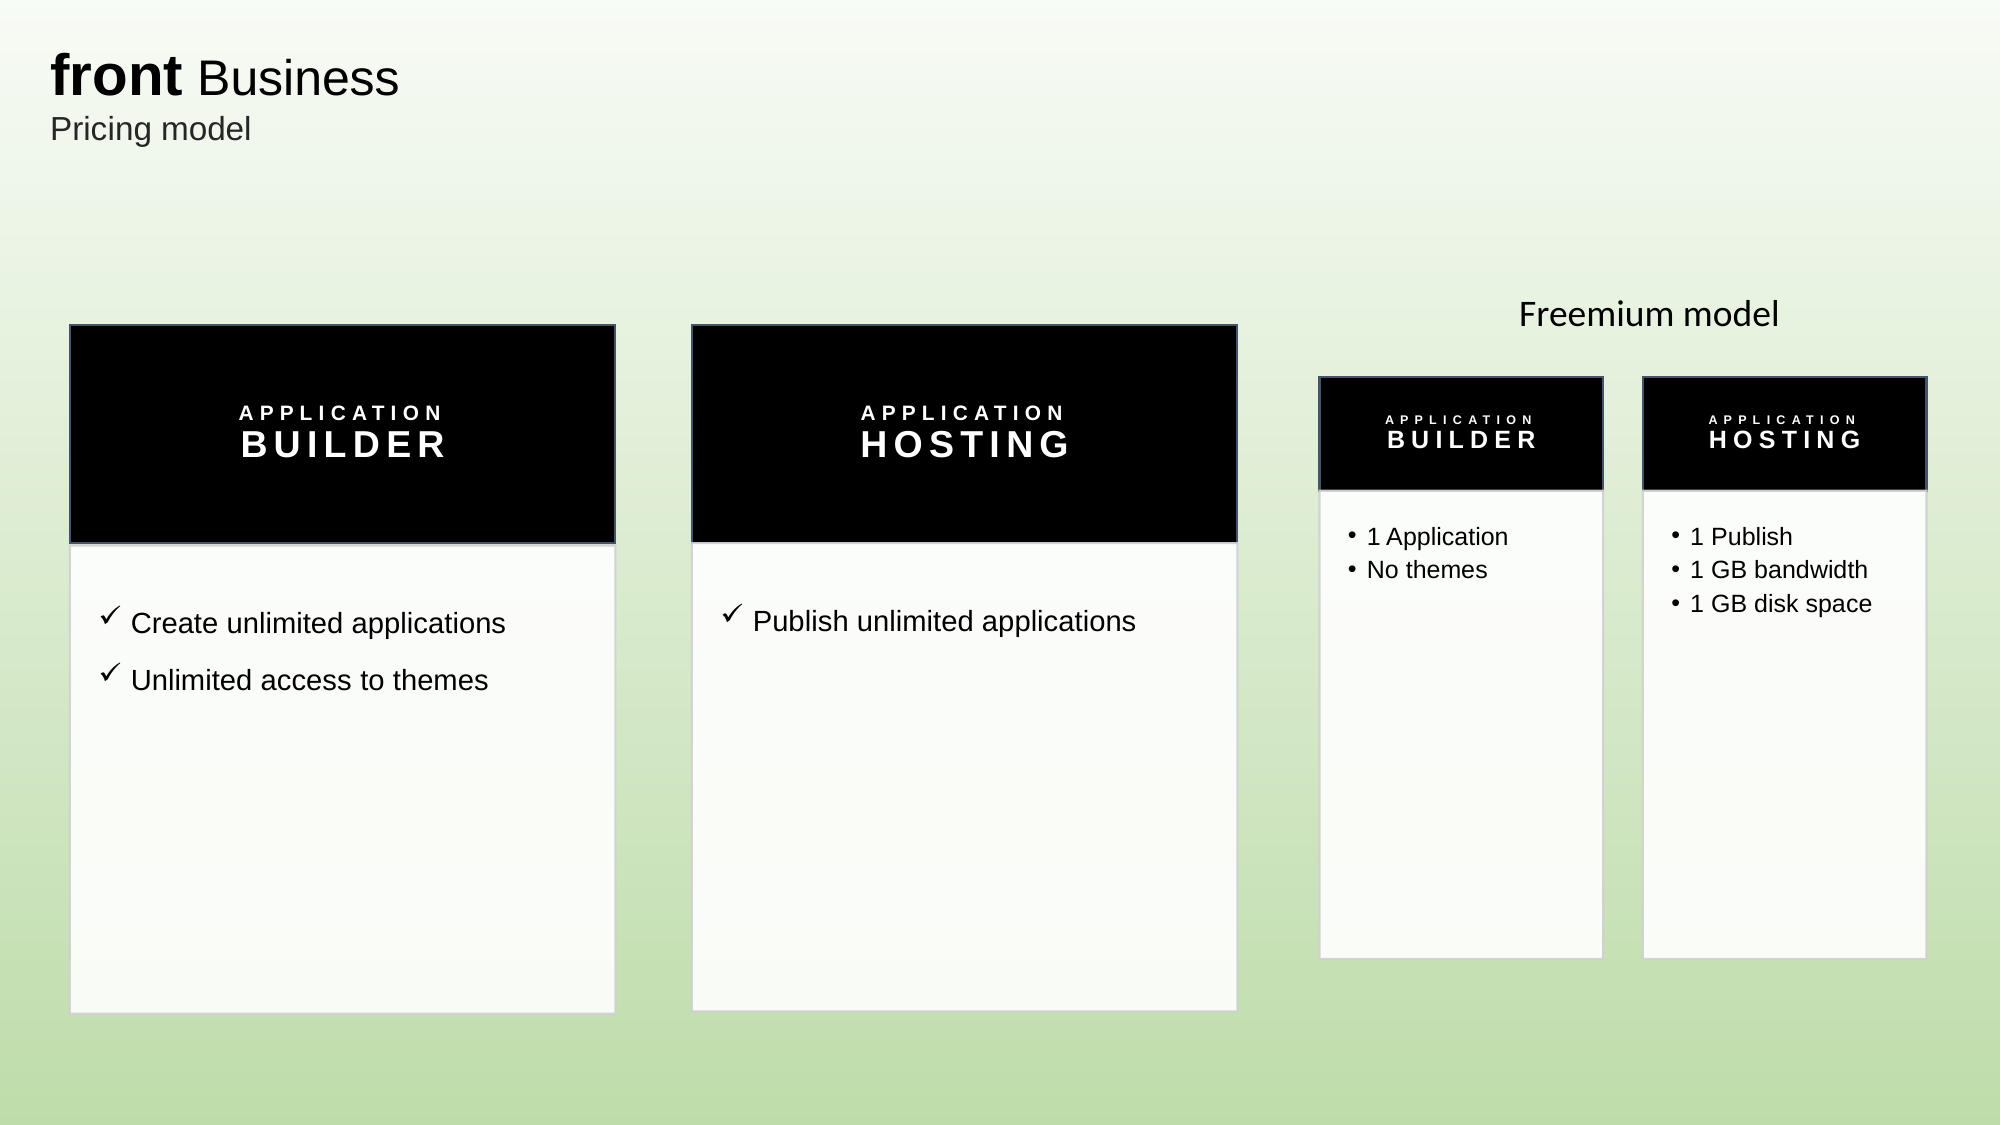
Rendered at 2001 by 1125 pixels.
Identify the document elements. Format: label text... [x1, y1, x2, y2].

text_box front Business Pricing model [35, 29, 415, 155]
text_box Freemium model [1504, 281, 1795, 311]
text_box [69, 211, 1238, 1125]
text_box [1319, 311, 1927, 1025]
